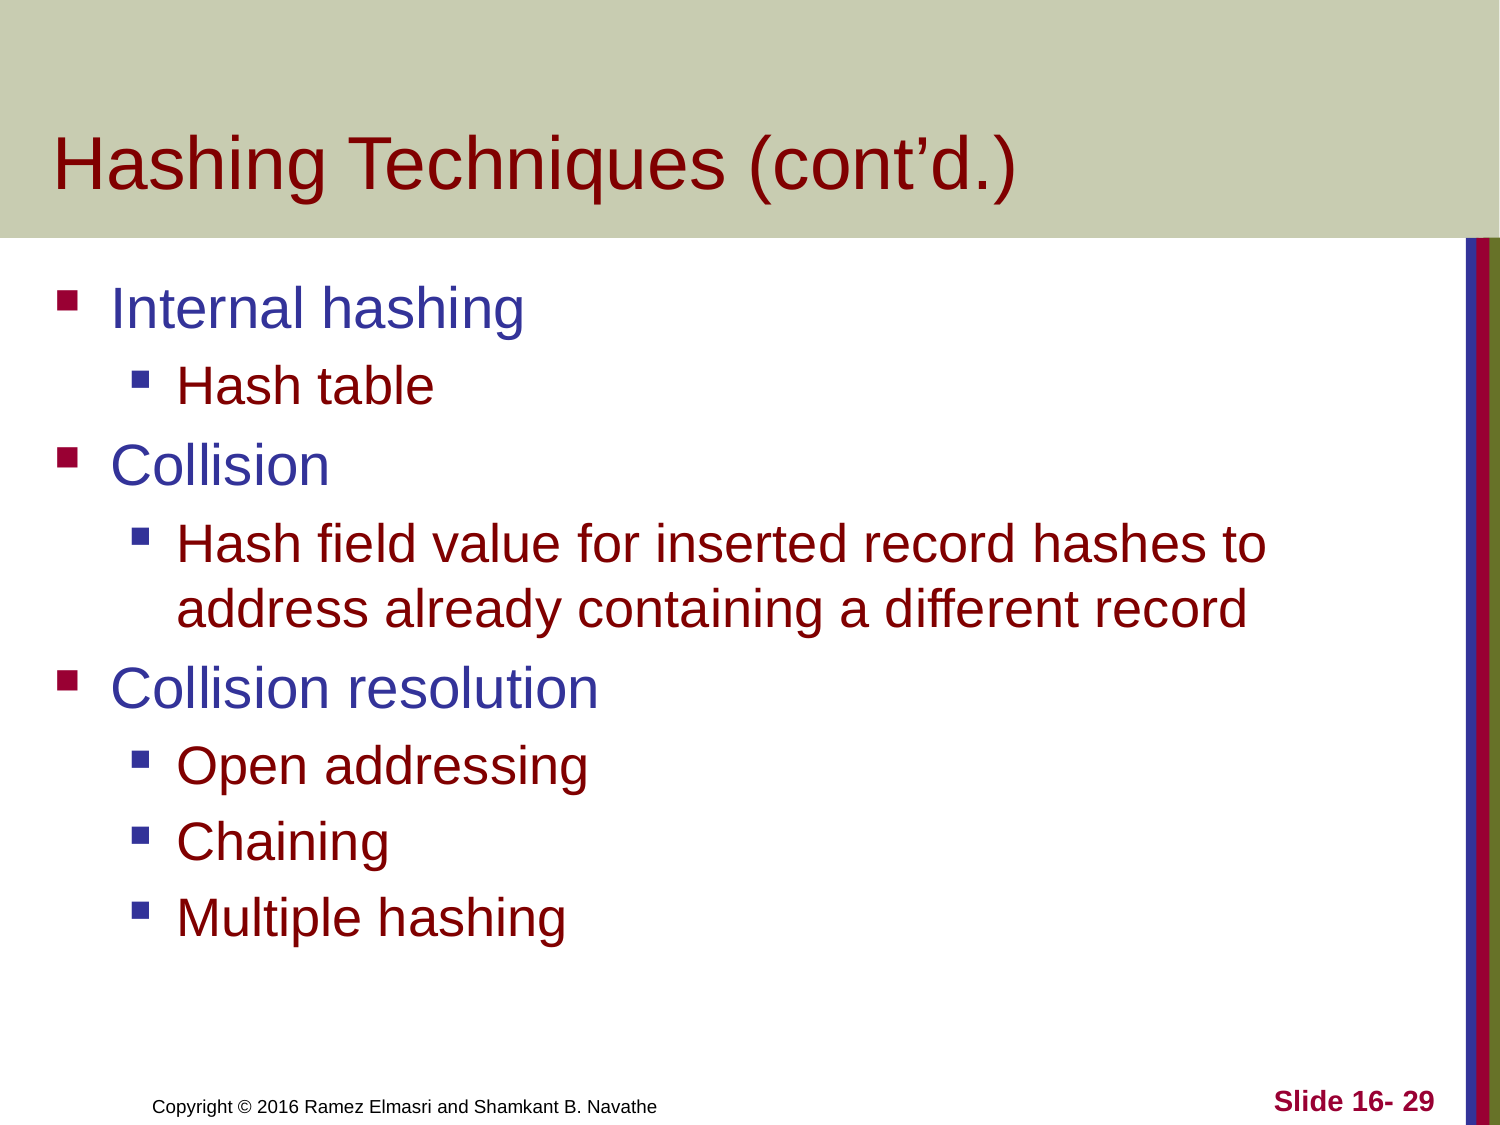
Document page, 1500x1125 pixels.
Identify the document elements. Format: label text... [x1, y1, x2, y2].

title Hashing Techniques (cont’d.) [37, 49, 1317, 213]
slide_number Slide 16- 29 [1137, 1049, 1451, 1125]
list Internal hashing Hash table Collision Hash field value for inserted record hashes to address already containing a different record Collision resolution Open addressing Chaining Multiple hashing [39, 262, 1400, 1013]
